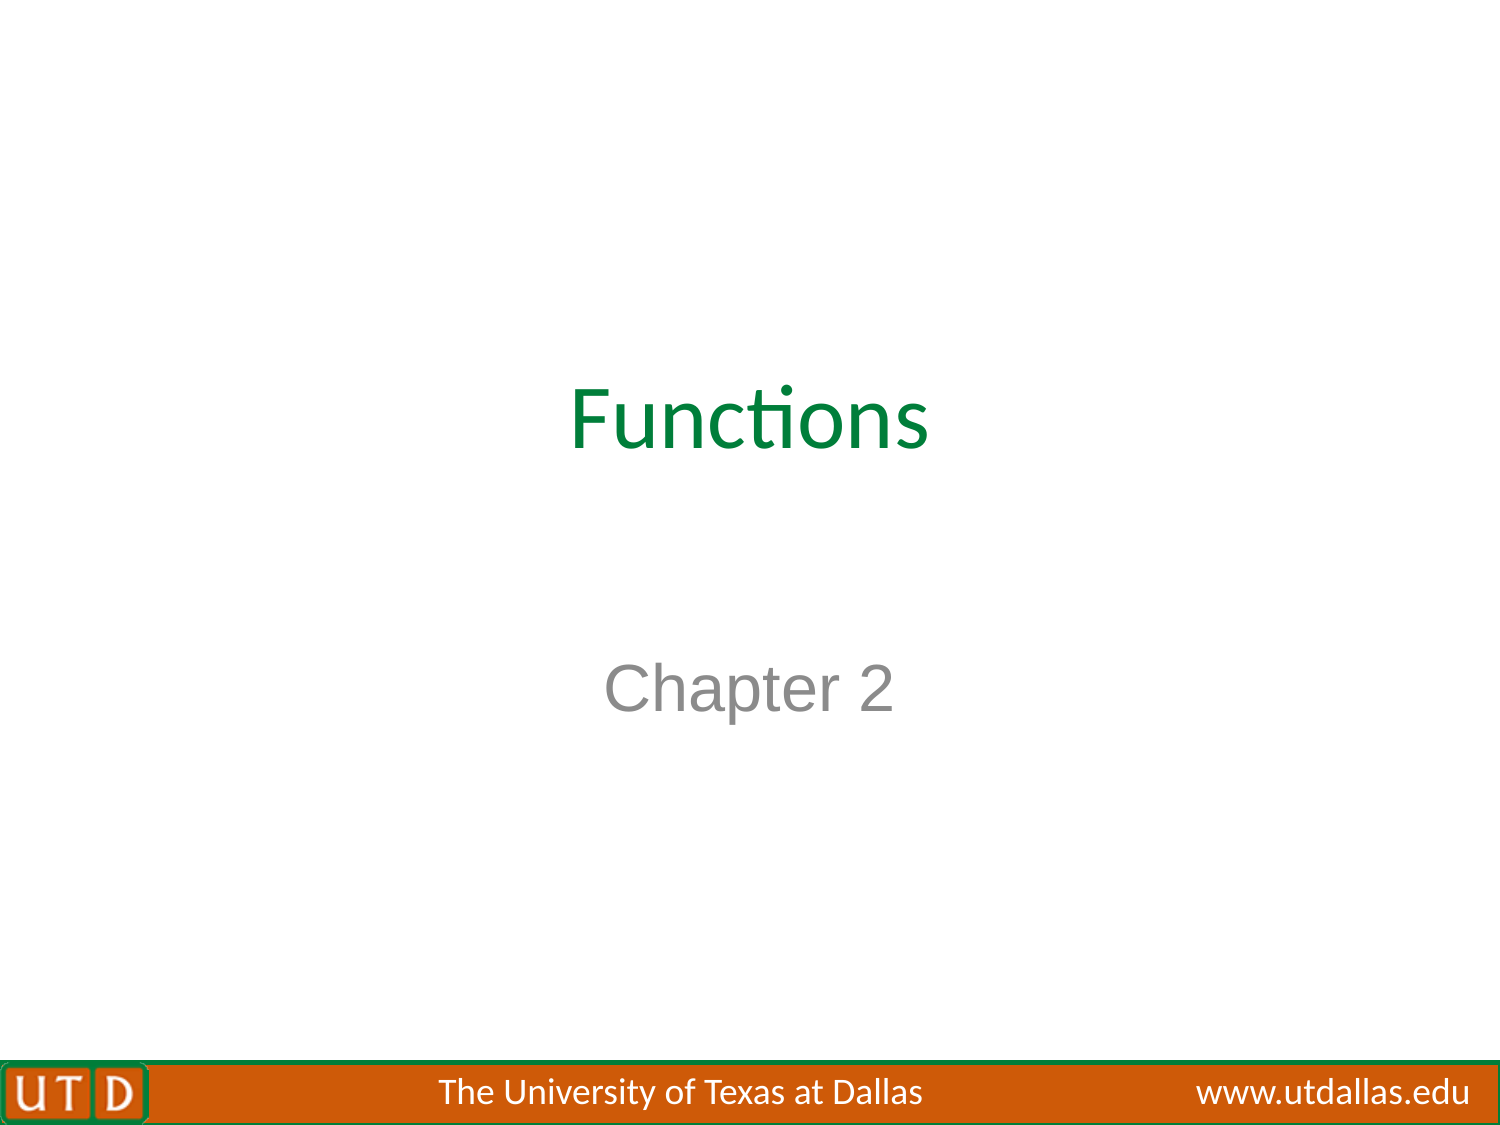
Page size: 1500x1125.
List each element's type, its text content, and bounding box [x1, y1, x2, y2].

subtitle Chapter 2 [225, 637, 1275, 925]
picture [0, 1062, 149, 1125]
title Functions [112, 349, 1388, 591]
